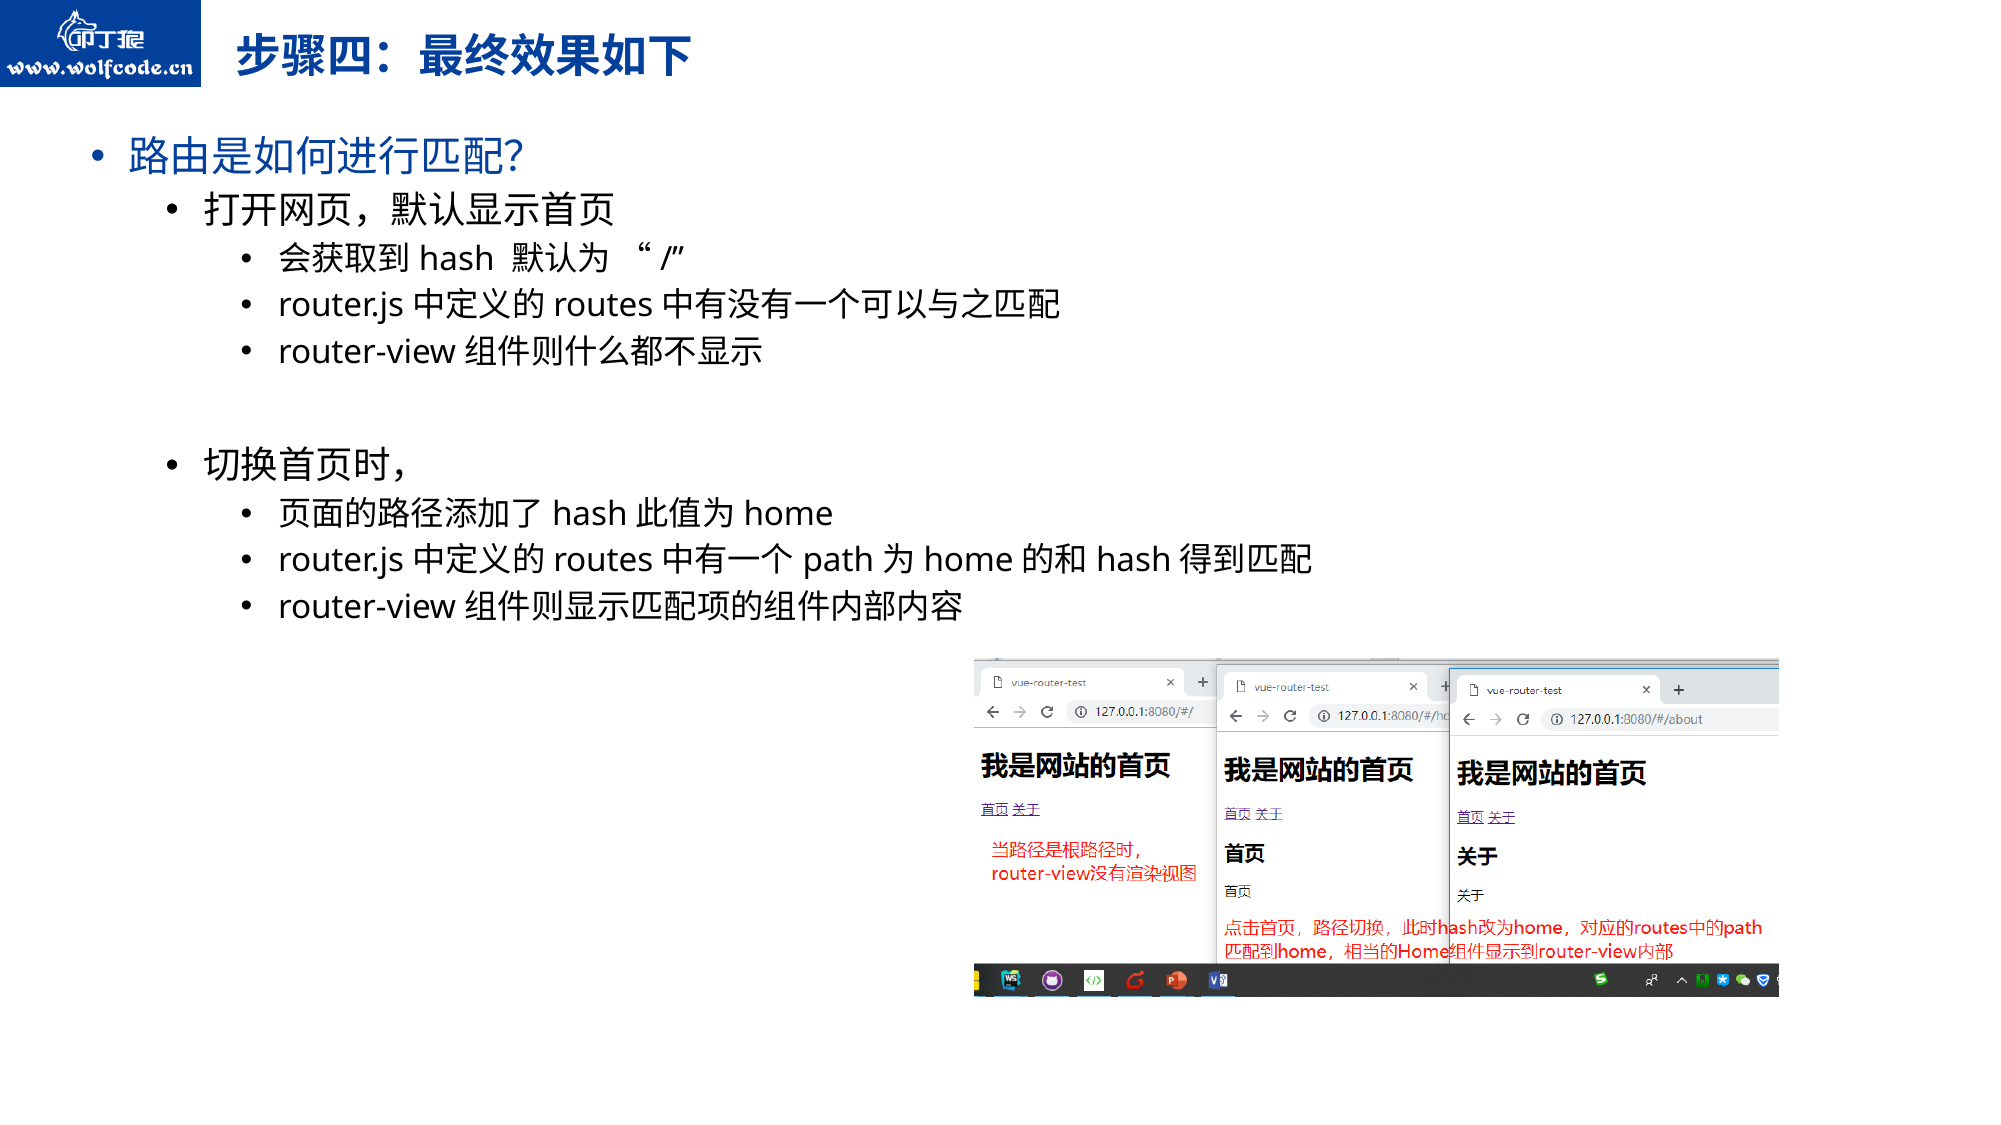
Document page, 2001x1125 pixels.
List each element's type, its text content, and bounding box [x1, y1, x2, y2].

title 步骤四：最终效果如下 [220, 25, 2000, 103]
list 路由是如何进行匹配？ 打开网页，默认显示首页 会获取到hash 默认为 “/” router.js中定义的routes中有没有一个可以与之匹配 router-view组件则什么都不显示 切换首页时， 页面的路径添加了hash此值为home router.js中定义的routes中有一个path为home的和hash得到匹配 router-view组件则显示匹配项的组件内部内容 [75, 128, 1873, 777]
picture [0, 0, 201, 87]
picture [974, 658, 1780, 997]
